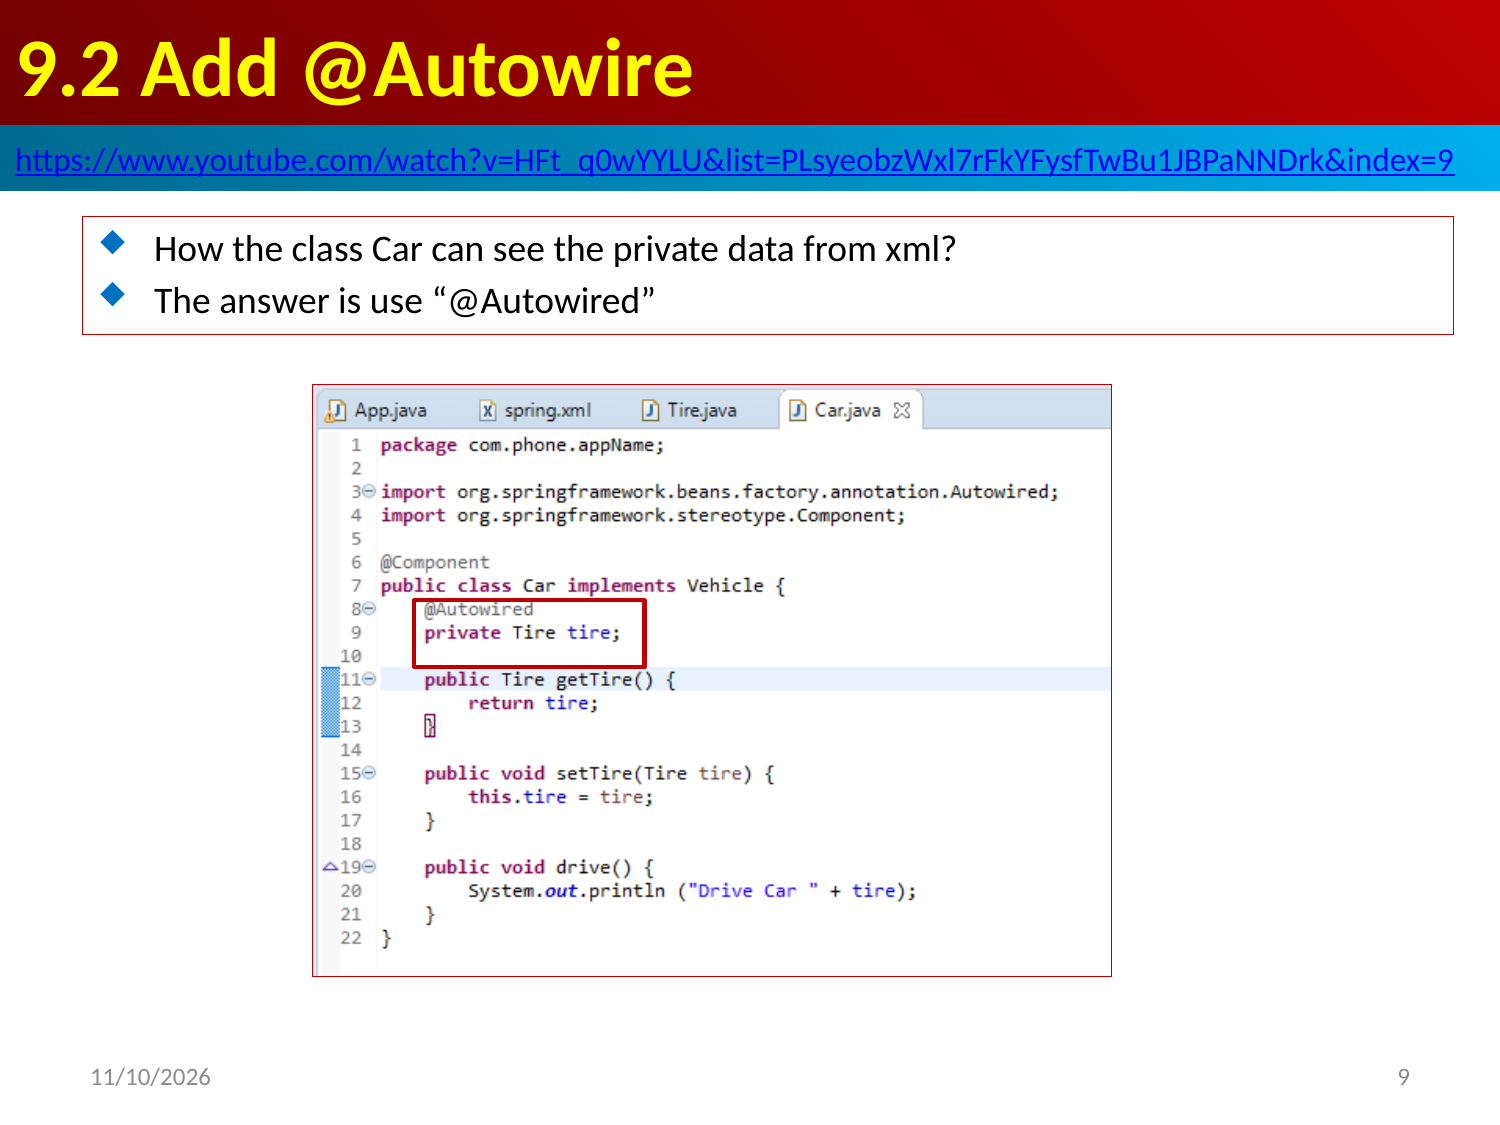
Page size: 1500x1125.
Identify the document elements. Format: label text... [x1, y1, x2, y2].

subtitle How the class Car can see the private data from xml? The answer is use “@Autowired” [82, 216, 1454, 335]
slide_number 9 [1074, 1042, 1425, 1109]
picture [312, 383, 1112, 977]
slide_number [75, 1042, 425, 1109]
title 9.2 Add @Autowire [0, 0, 1500, 125]
text_box https://www.youtube.com/watch?v=HFt_q0wYYLU&list=PLsyeobzWxl7rFkYFysfTwBu1JBPaNNDrk&index=9 [0, 125, 1500, 191]
